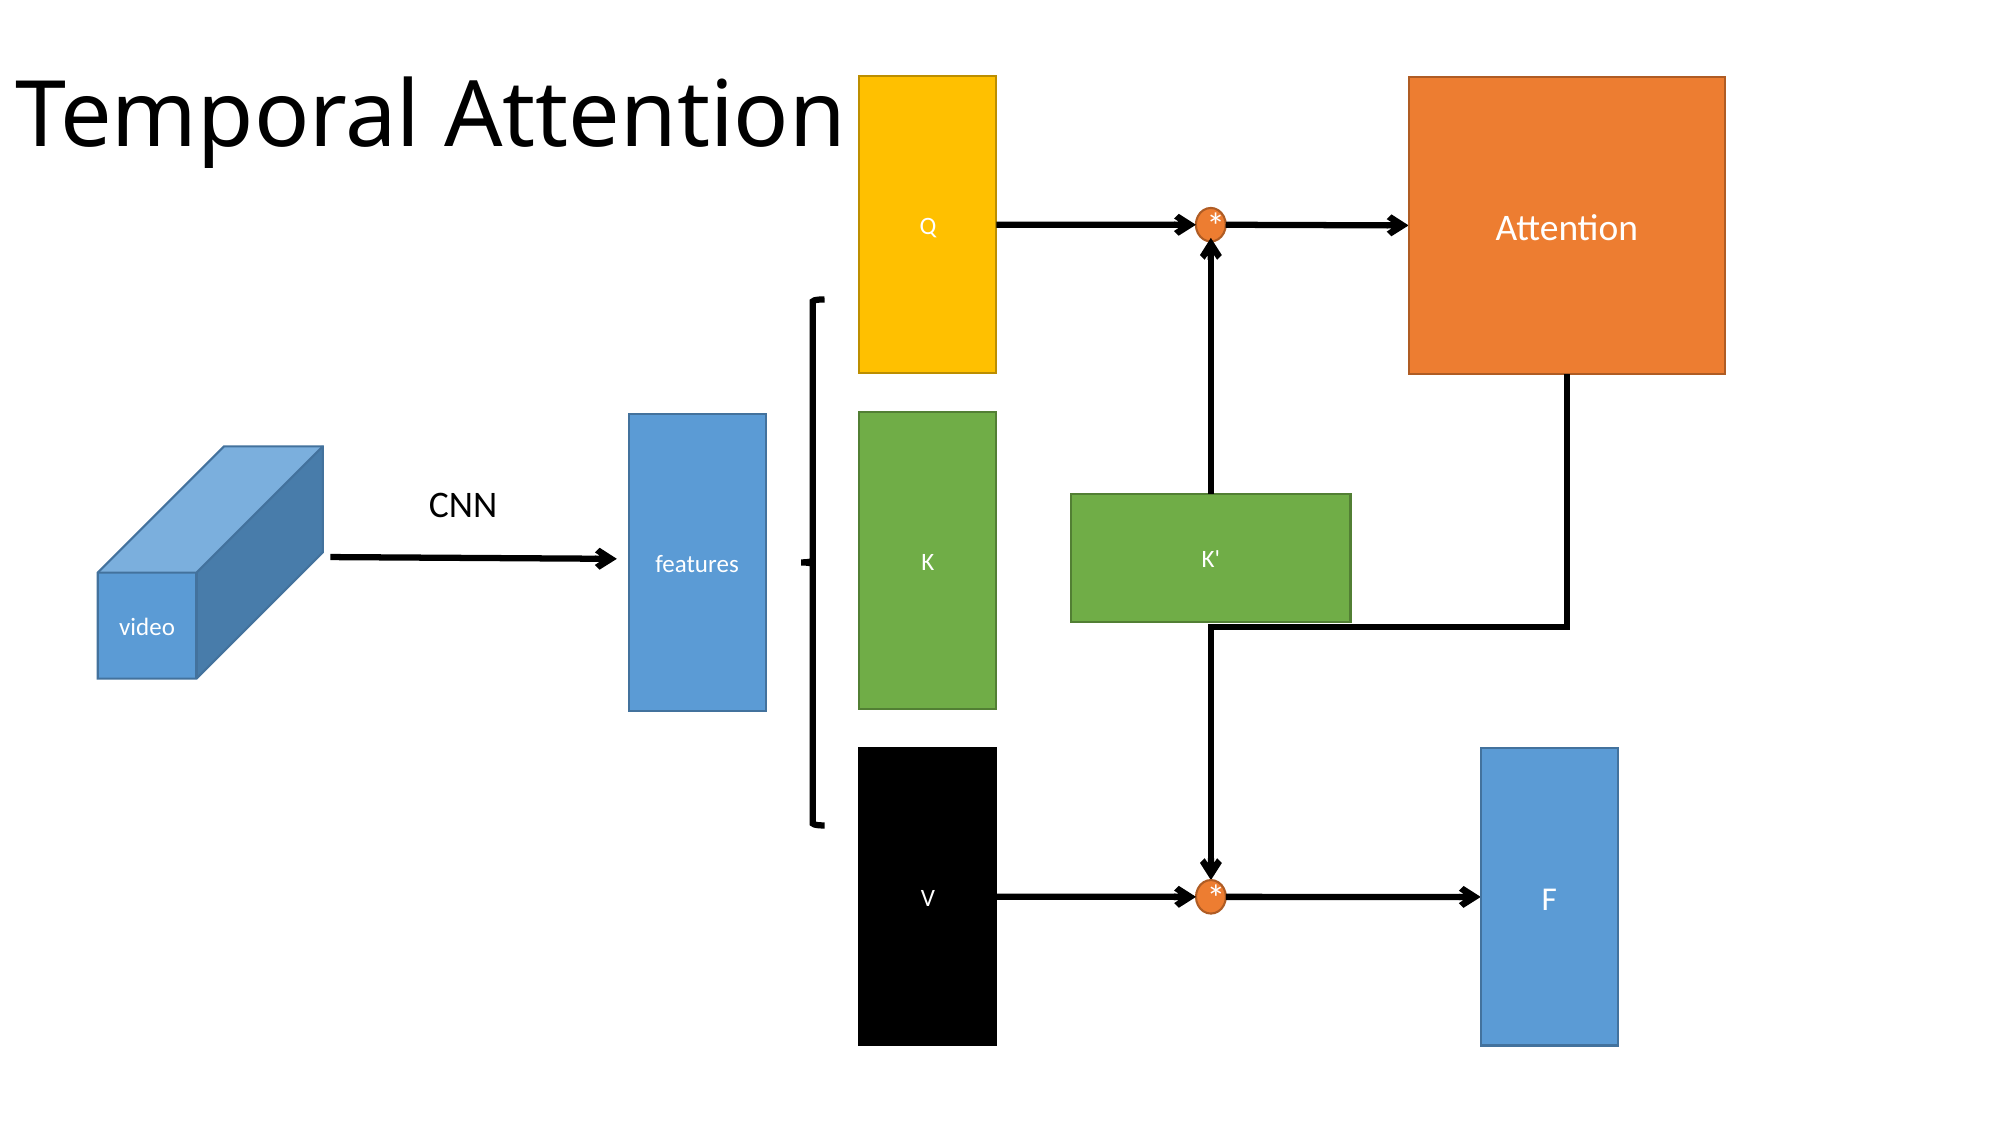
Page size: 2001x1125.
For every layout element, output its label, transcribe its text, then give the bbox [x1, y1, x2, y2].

text_box K [858, 411, 997, 710]
text_box video [96, 445, 324, 680]
text_box F [1480, 806, 1619, 1047]
text_box CNN [414, 473, 533, 533]
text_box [1135, 449, 1642, 806]
text_box V [858, 747, 997, 1046]
text_box Q [858, 75, 997, 374]
title Temporal Attention [0, 7, 1726, 225]
text_box Attention [1408, 76, 1726, 375]
text_box features [628, 413, 767, 712]
text_box * [1195, 878, 1227, 915]
text_box * [1194, 206, 1227, 242]
text_box K' [1070, 493, 1135, 623]
text_box [801, 298, 825, 827]
